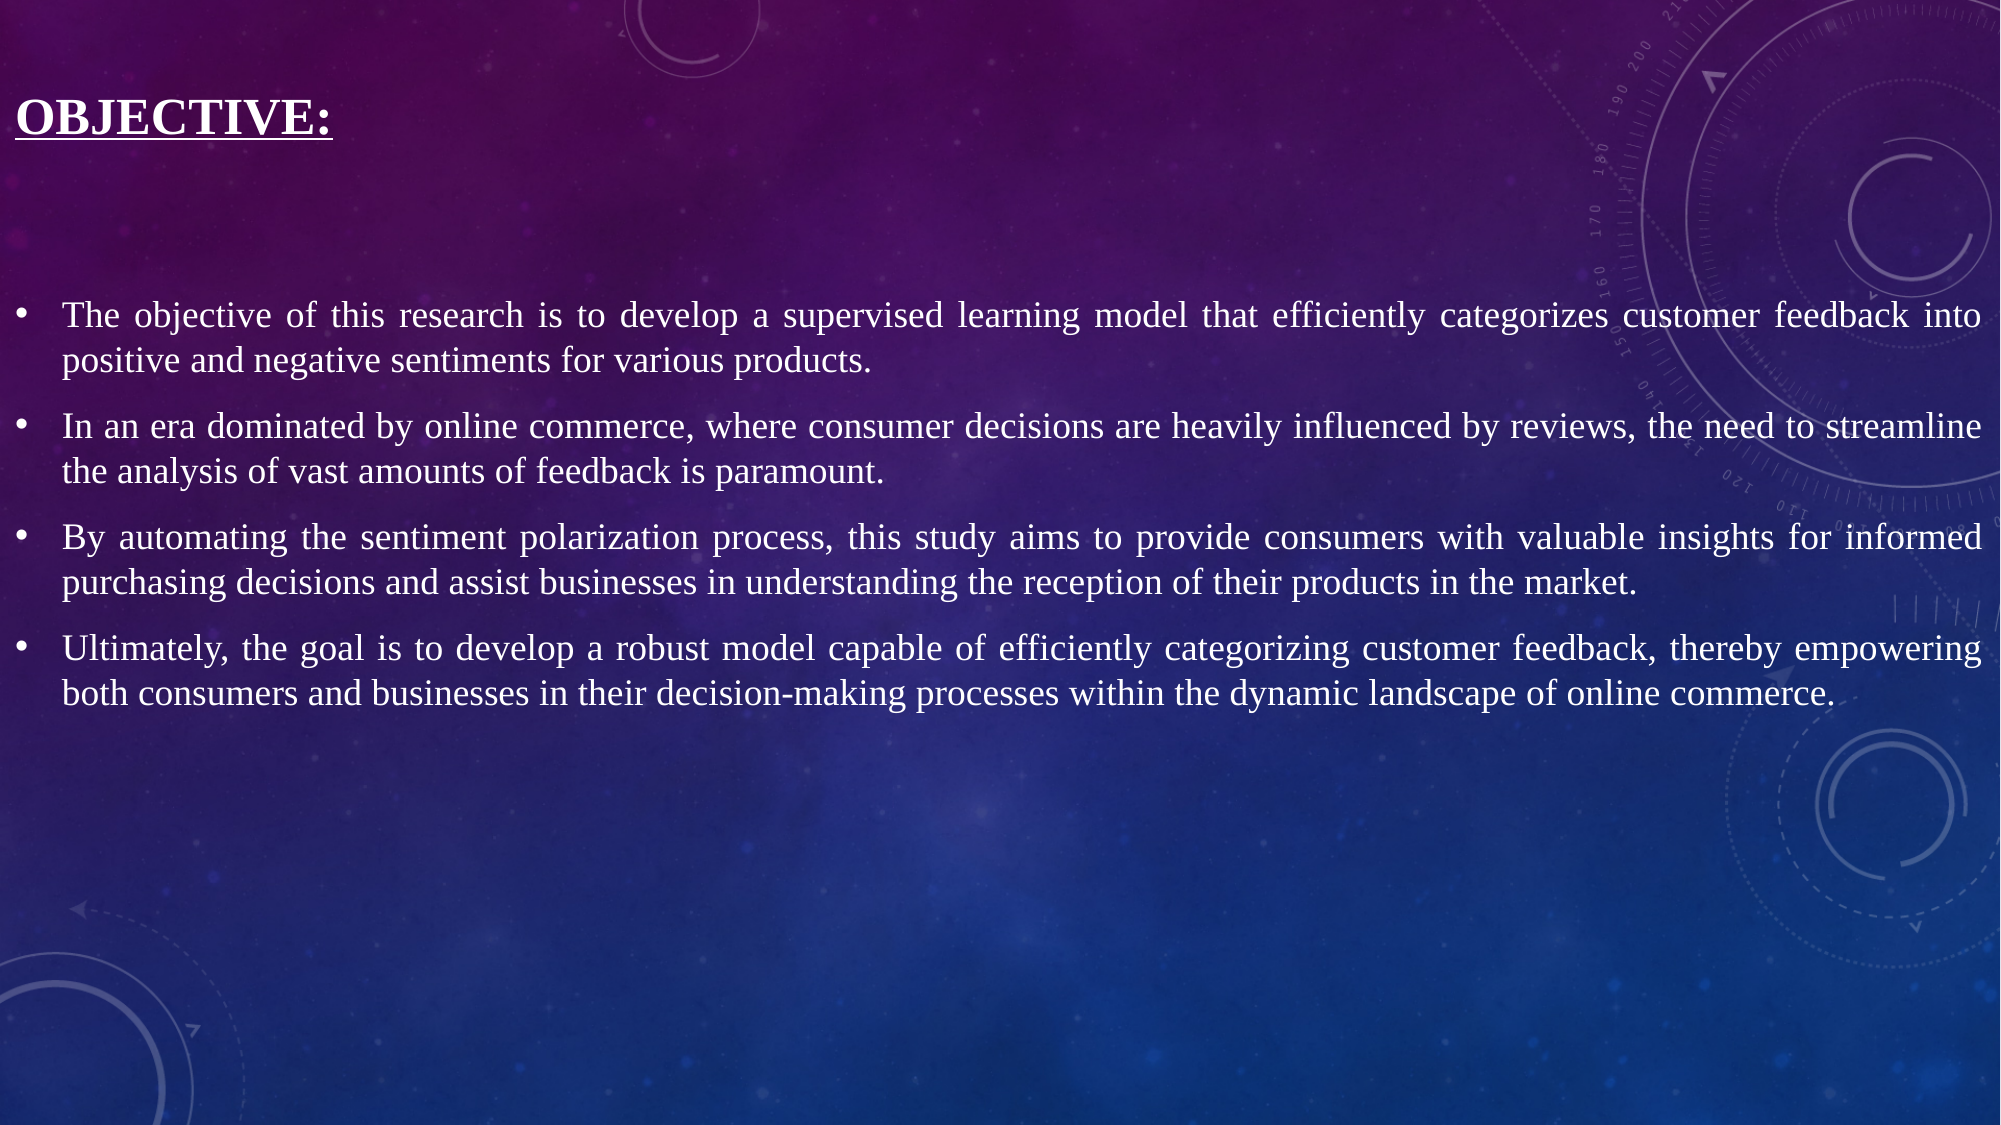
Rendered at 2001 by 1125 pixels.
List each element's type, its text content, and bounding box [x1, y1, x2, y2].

list The objective of this research is to develop a supervised learning model that efficiently categorizes customer feedback into positive and negative sentiments for various products. In an era dominated by online commerce, where consumer decisions are heavily influenced by reviews, the need to streamline the analysis of vast amounts of feedback is paramount. By automating the sentiment polarization process, this study aims to provide consumers with valuable insights for informed purchasing decisions and assist businesses in understanding the reception of their products in the market. Ultimately, the goal is to develop a robust model capable of efficiently categorizing customer feedback, thereby empowering both consumers and businesses in their decision-making processes within the dynamic landscape of online commerce. [0, 235, 2000, 834]
picture [0, 0, 2001, 1125]
title OBJECTIVE: [0, 11, 1775, 217]
